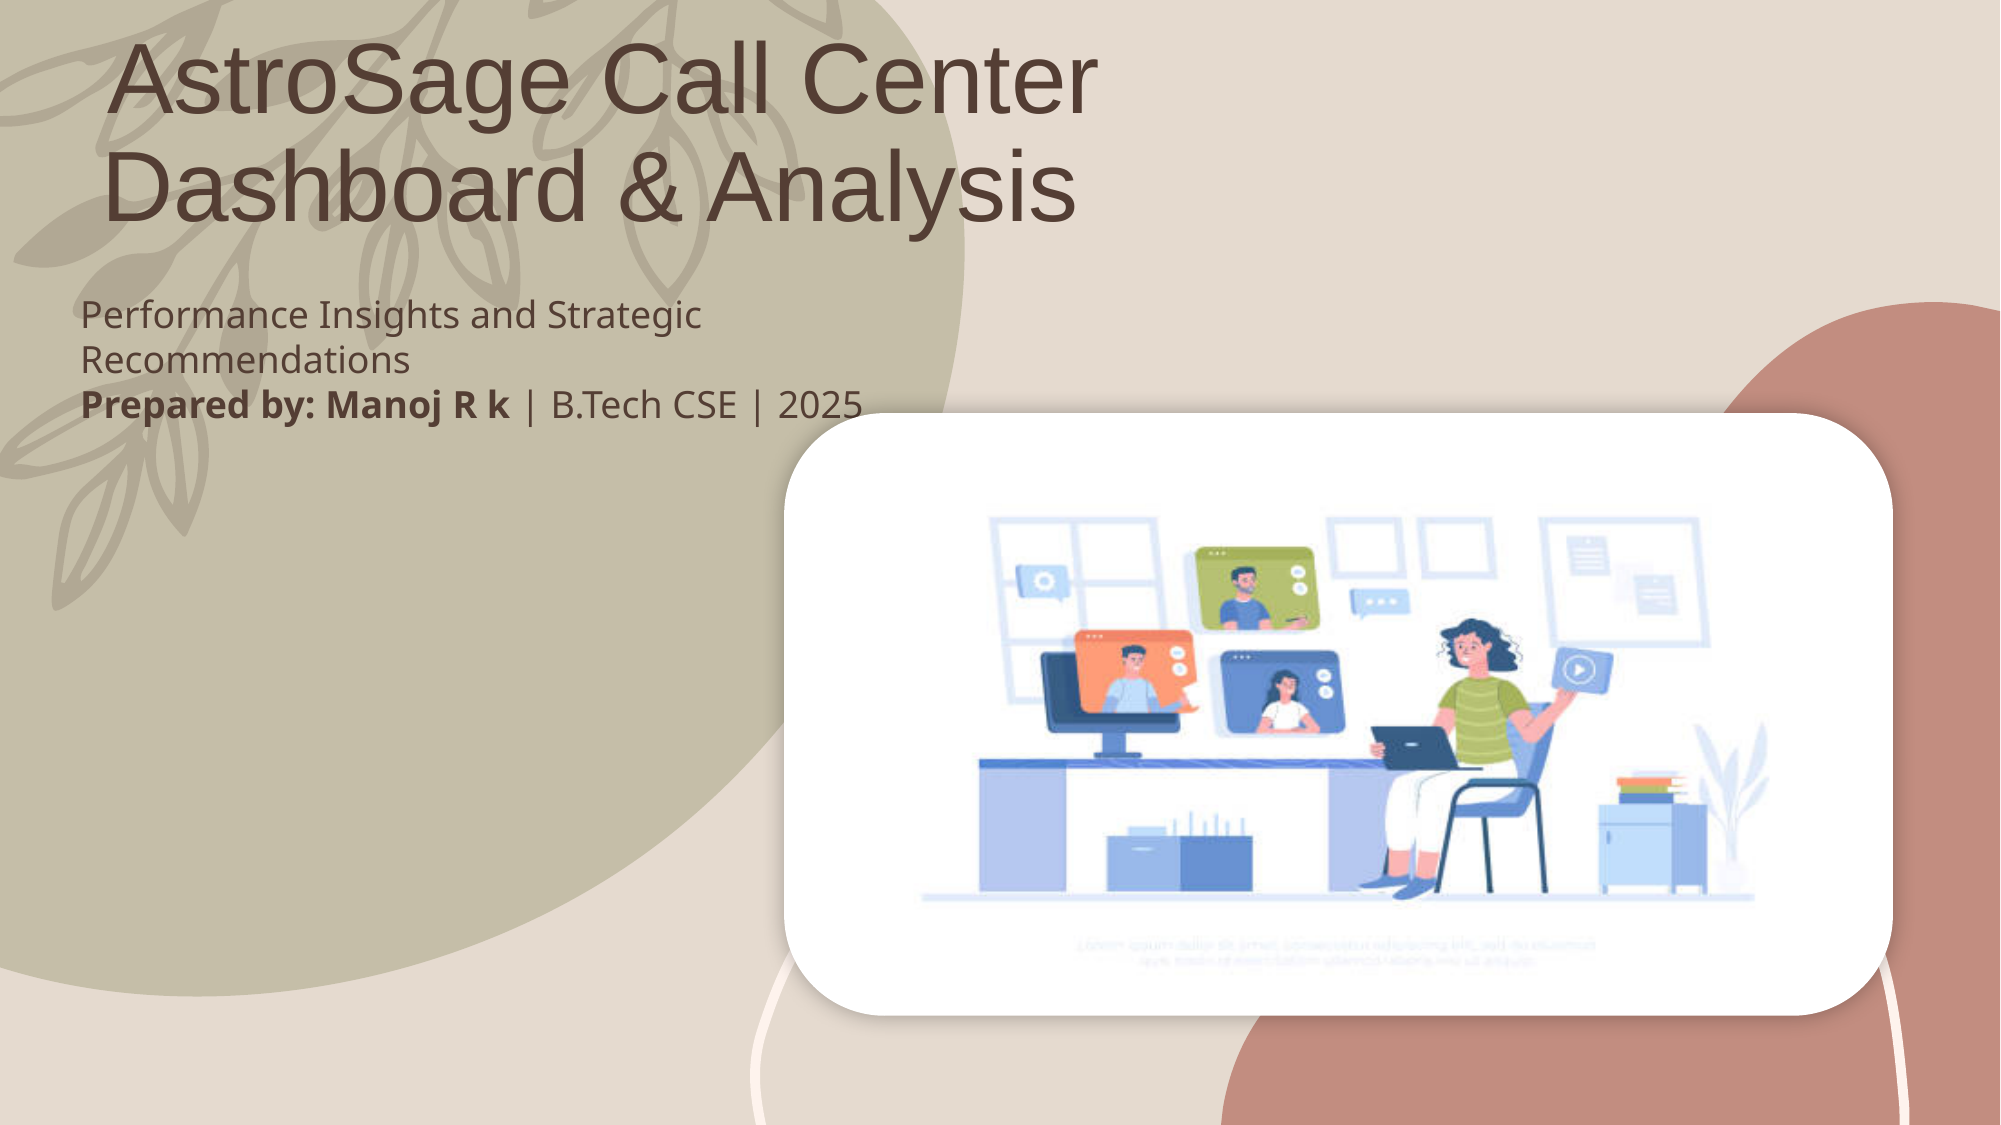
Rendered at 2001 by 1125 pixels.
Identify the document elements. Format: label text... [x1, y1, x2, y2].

picture [783, 412, 1894, 1016]
title AstroSage Call Center Dashboard & Analysis [0, 16, 1339, 374]
text_box Performance Insights and Strategic Recommendations Prepared by: Manoj R k | B.Tech CSE | 2025 [65, 283, 1059, 434]
